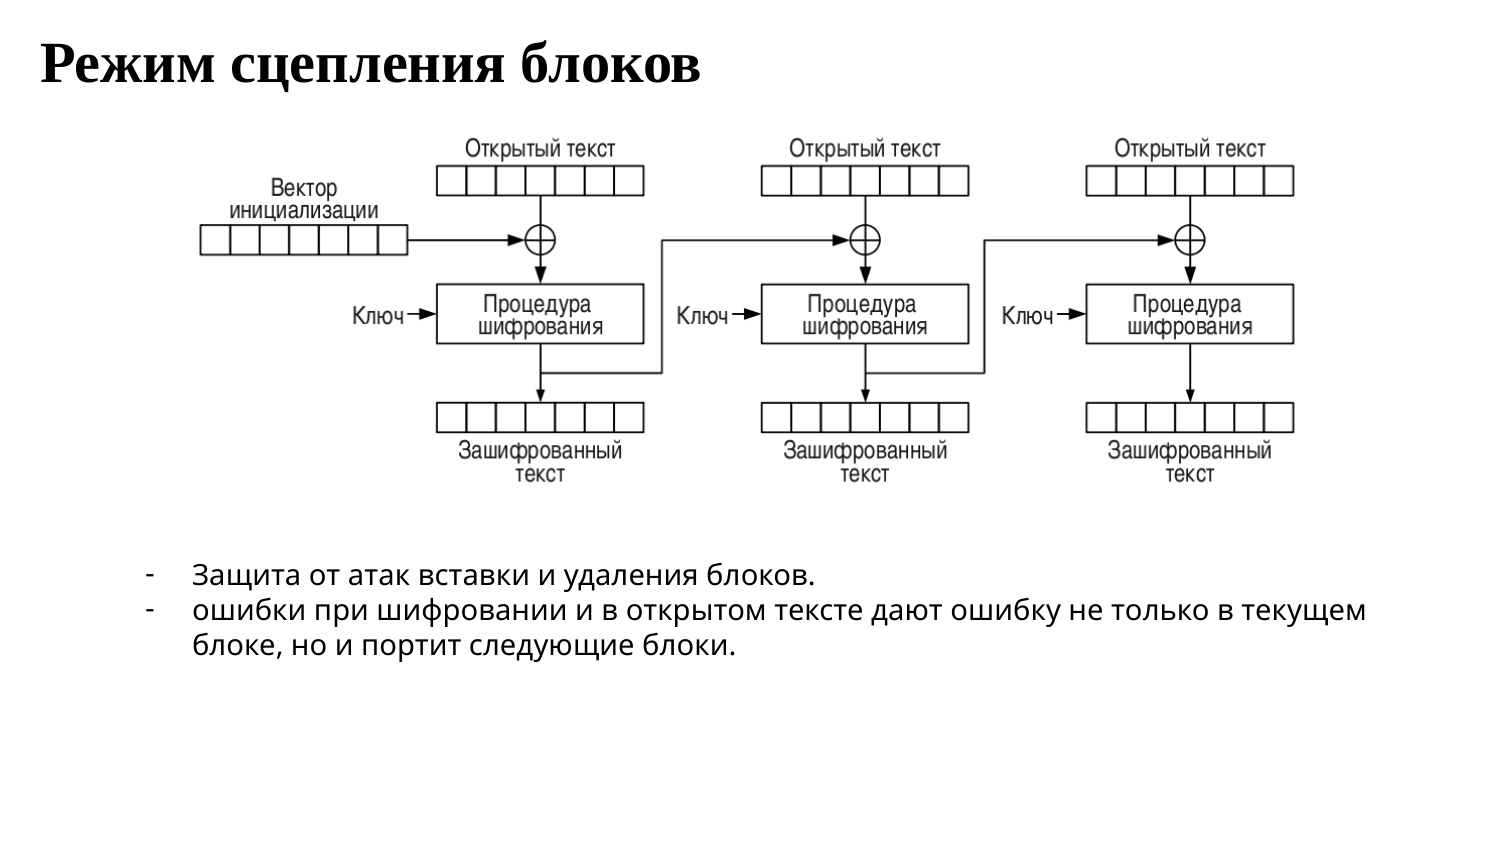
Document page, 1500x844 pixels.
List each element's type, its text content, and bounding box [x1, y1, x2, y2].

title Режим сцепления блоков [25, 14, 1206, 103]
text_box Защита от атак вставки и удаления блоков. ошибки при шифровании и в открытом тексте дают ошибку не только в текущем блоке, но и портит следующие блоки. [130, 548, 1387, 669]
picture [165, 102, 1335, 527]
